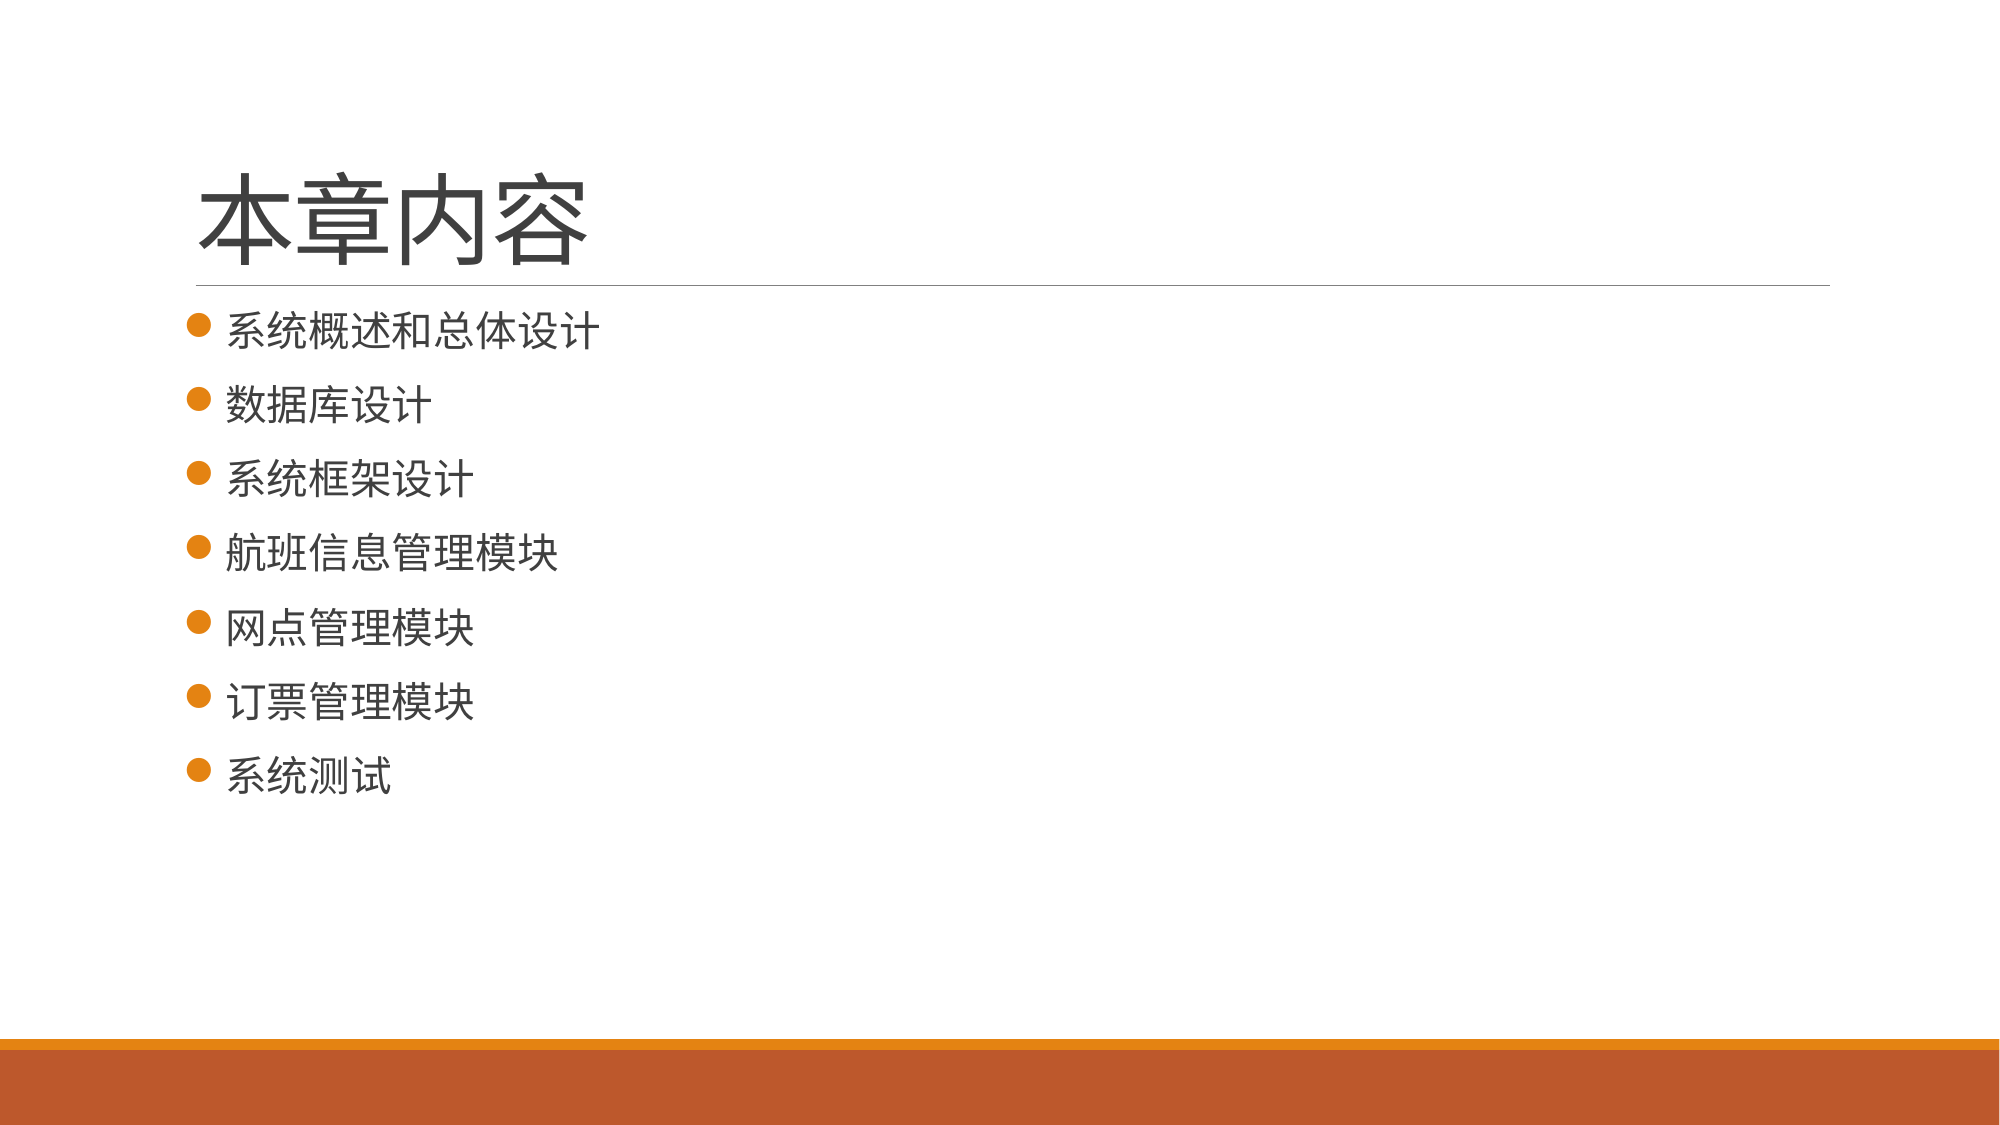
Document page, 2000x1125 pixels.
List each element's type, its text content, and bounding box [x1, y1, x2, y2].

title 本章内容 [179, 47, 1830, 285]
list 系统概述和总体设计 数据库设计 系统框架设计 航班信息管理模块 网点管理模块 订票管理模块 系统测试 [183, 302, 1850, 1125]
